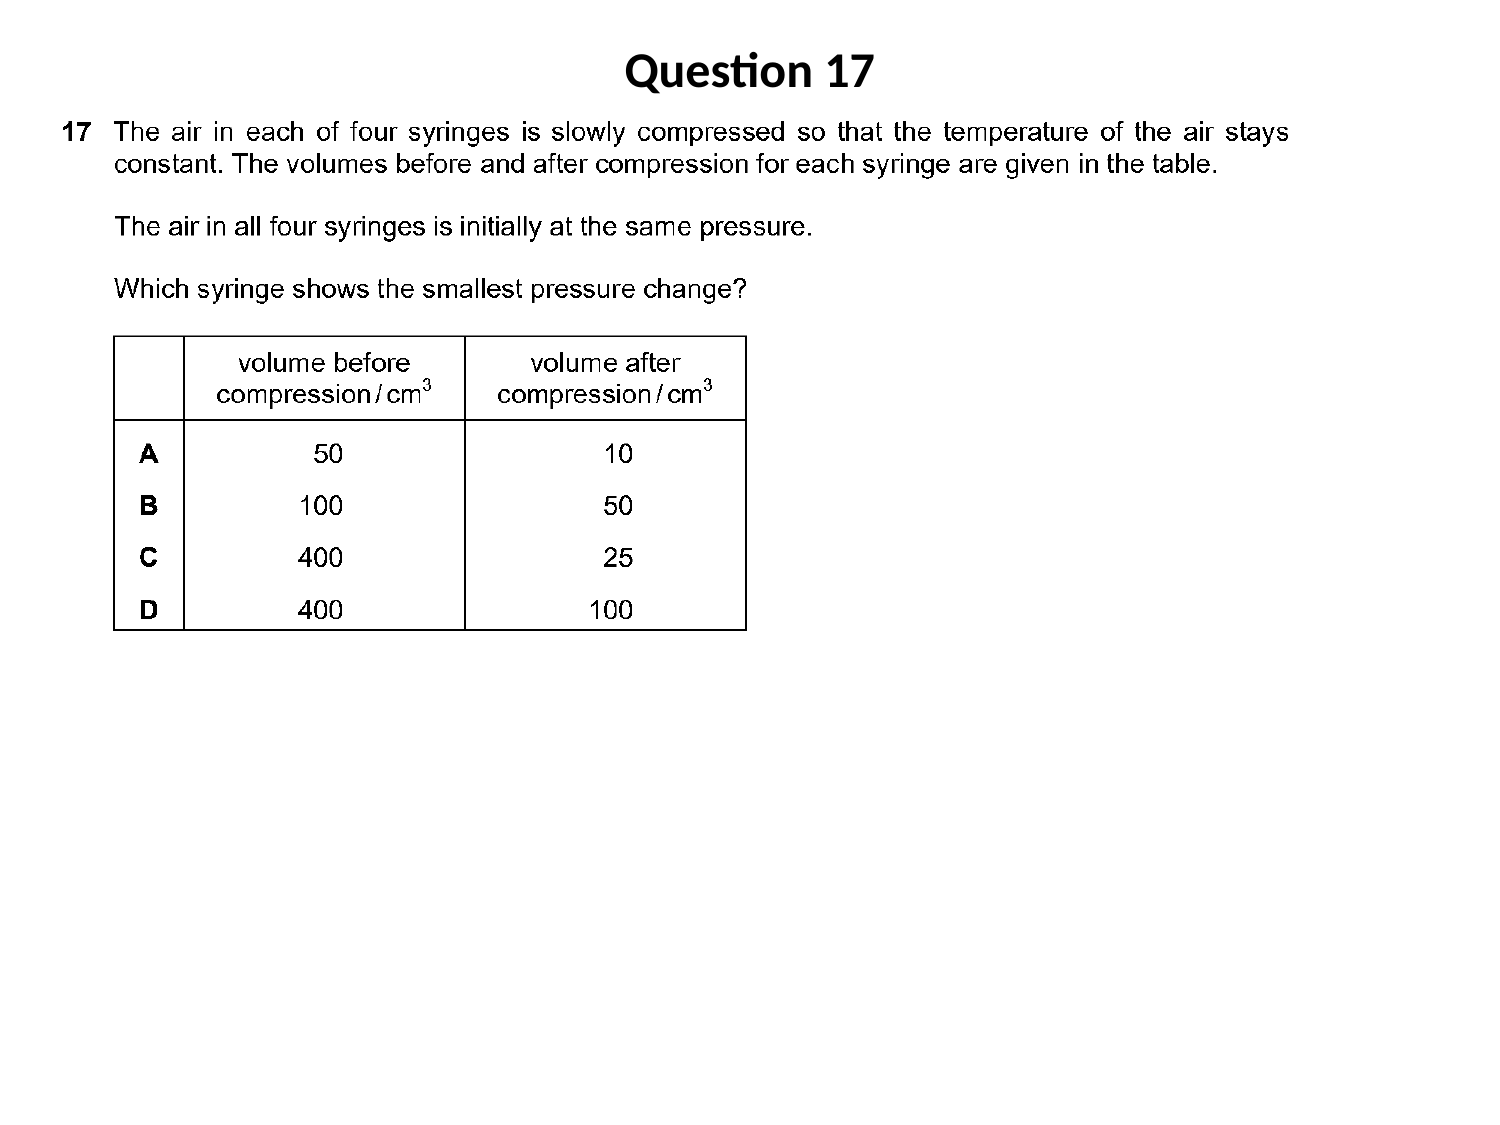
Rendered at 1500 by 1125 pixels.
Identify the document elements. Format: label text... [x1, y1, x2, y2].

text_box Question 17 [609, 29, 891, 105]
picture [59, 119, 1411, 685]
